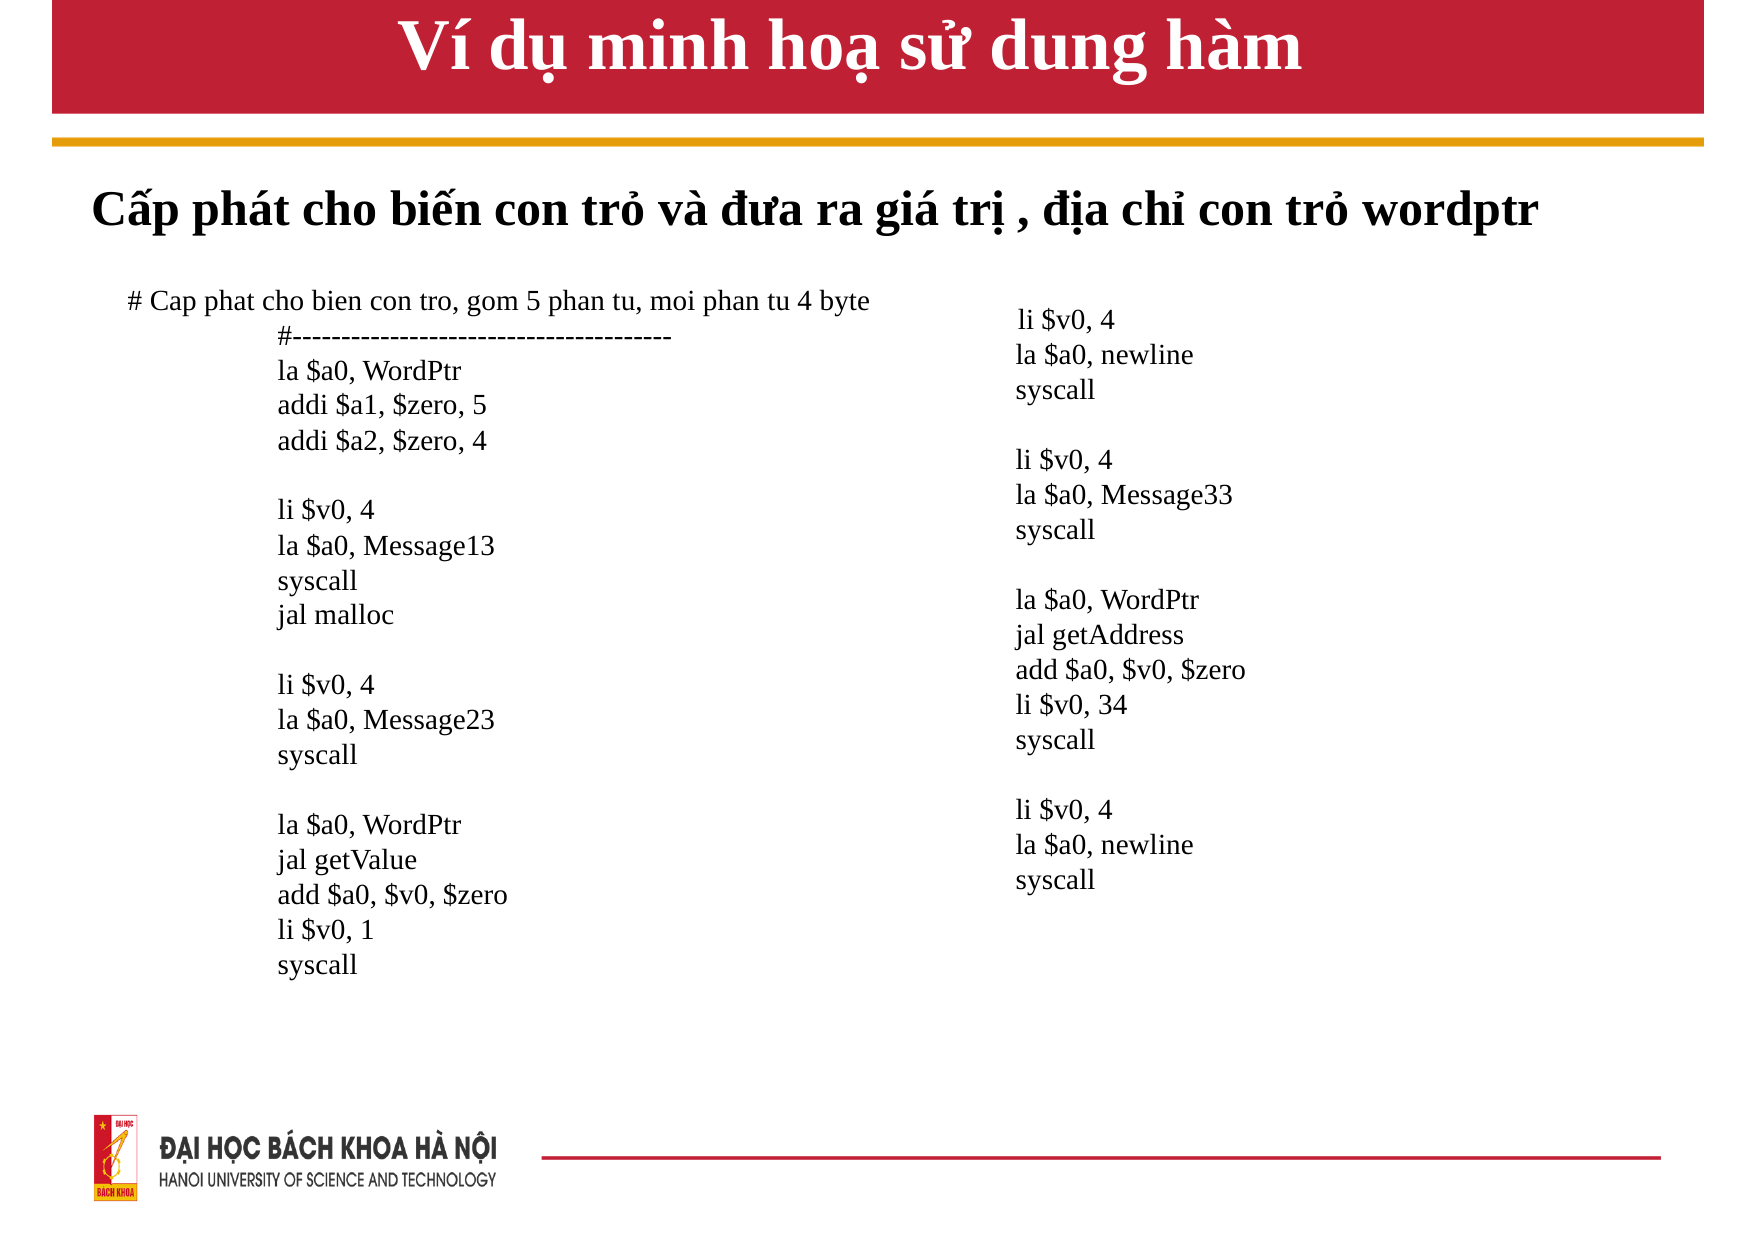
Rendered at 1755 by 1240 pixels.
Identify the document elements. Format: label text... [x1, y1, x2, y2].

title Ví dụ minh hoạ sử dung hàm [322, 0, 1380, 86]
text_box Cấp phát cho biến con trỏ và đưa ra giá trị , địa chỉ con trỏ wordptr [76, 167, 1625, 243]
text_box li $v0, 4 la $a0, newline syscall li $v0, 4 la $a0, Message33 syscall la $a0, WordPtr jal getAddress add $a0, $v0, $zero li $v0, 34 syscall li $v0, 4 la $a0, newline syscall [850, 293, 1486, 903]
text_box # Cap phat cho bien con tro, gom 5 phan tu, moi phan tu 4 byte #--------------------------------------- la $a0, WordPtr addi $a1, $zero, 5 addi $a2, $zero, 4 li $v0, 4 la $a0, Message13 syscall jal malloc li $v0, 4 la $a0, Message23 syscall la $a0, WordPtr jal getValue add $a0, $v0, $zero li $v0, 1 syscall [112, 273, 991, 1023]
picture [50, 0, 1704, 1240]
